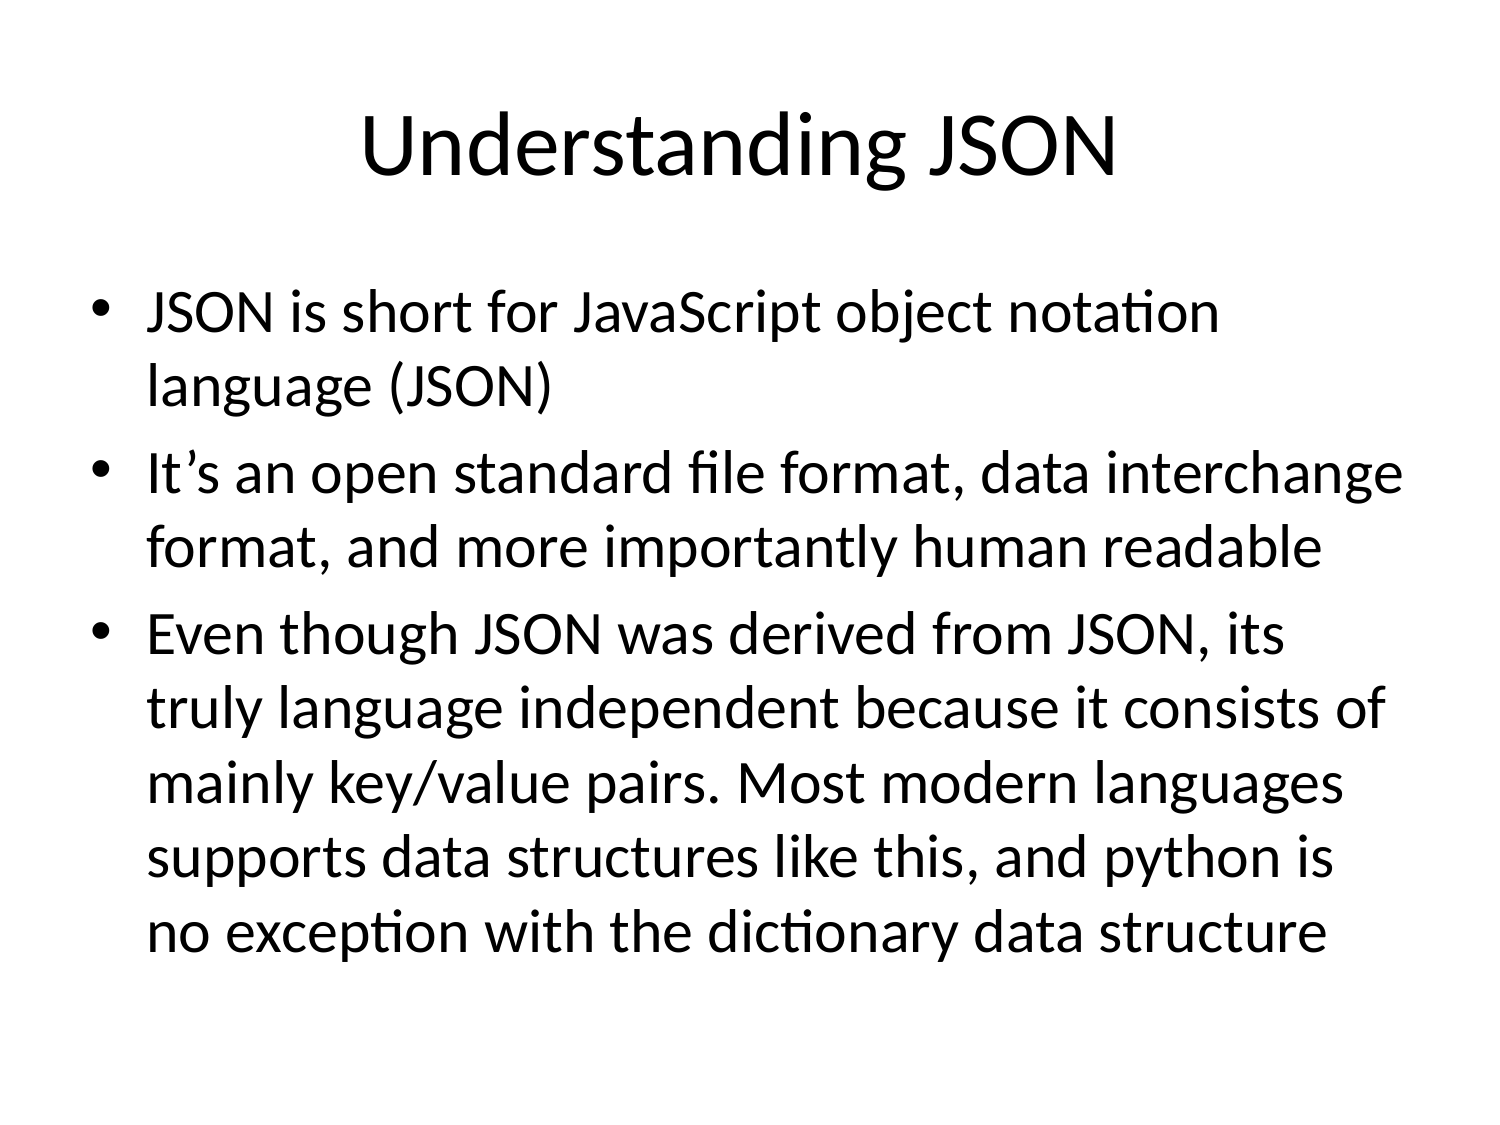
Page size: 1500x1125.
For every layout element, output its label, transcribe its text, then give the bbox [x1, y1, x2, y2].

list JSON is short for JavaScript object notation language (JSON) It’s an open standard file format, data interchange format, and more importantly human readable Even though JSON was derived from JSON, its truly language independent because it consists of mainly key/value pairs. Most modern languages supports data structures like this, and python is no exception with the dictionary data structure [75, 262, 1425, 1005]
title Understanding JSON [75, 45, 1425, 233]
